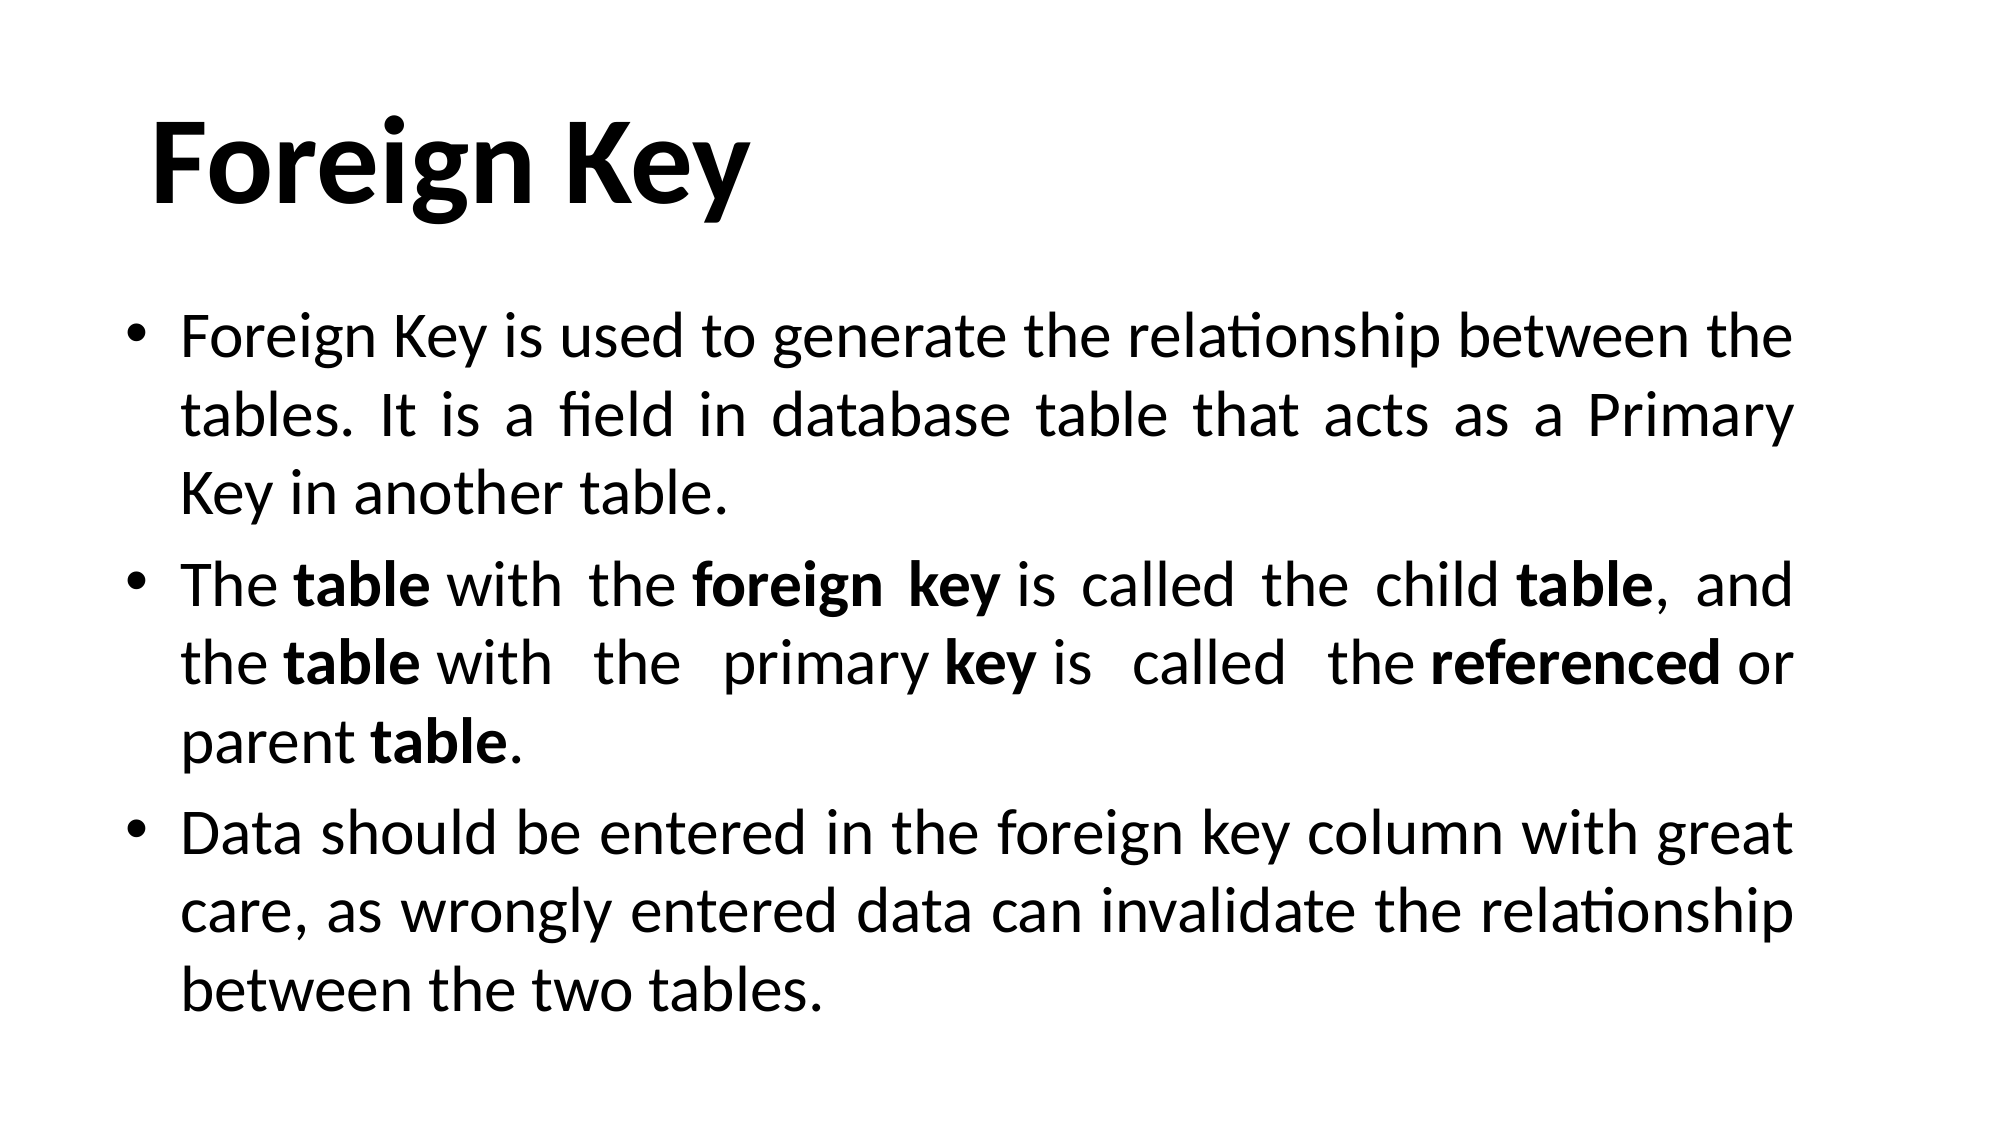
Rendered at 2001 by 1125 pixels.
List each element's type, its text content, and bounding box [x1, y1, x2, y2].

list Foreign Key is used to generate the relationship between the tables. It is a field in database table that acts as a Primary Key in another table. The table with the foreign key is called the child table, and the table with the primary key is called the referenced or parent table. Data should be entered in the foreign key column with great care, as wrongly entered data can invalidate the relationship between the two tables. [110, 285, 1810, 1035]
title Foreign Key [135, 55, 1755, 253]
